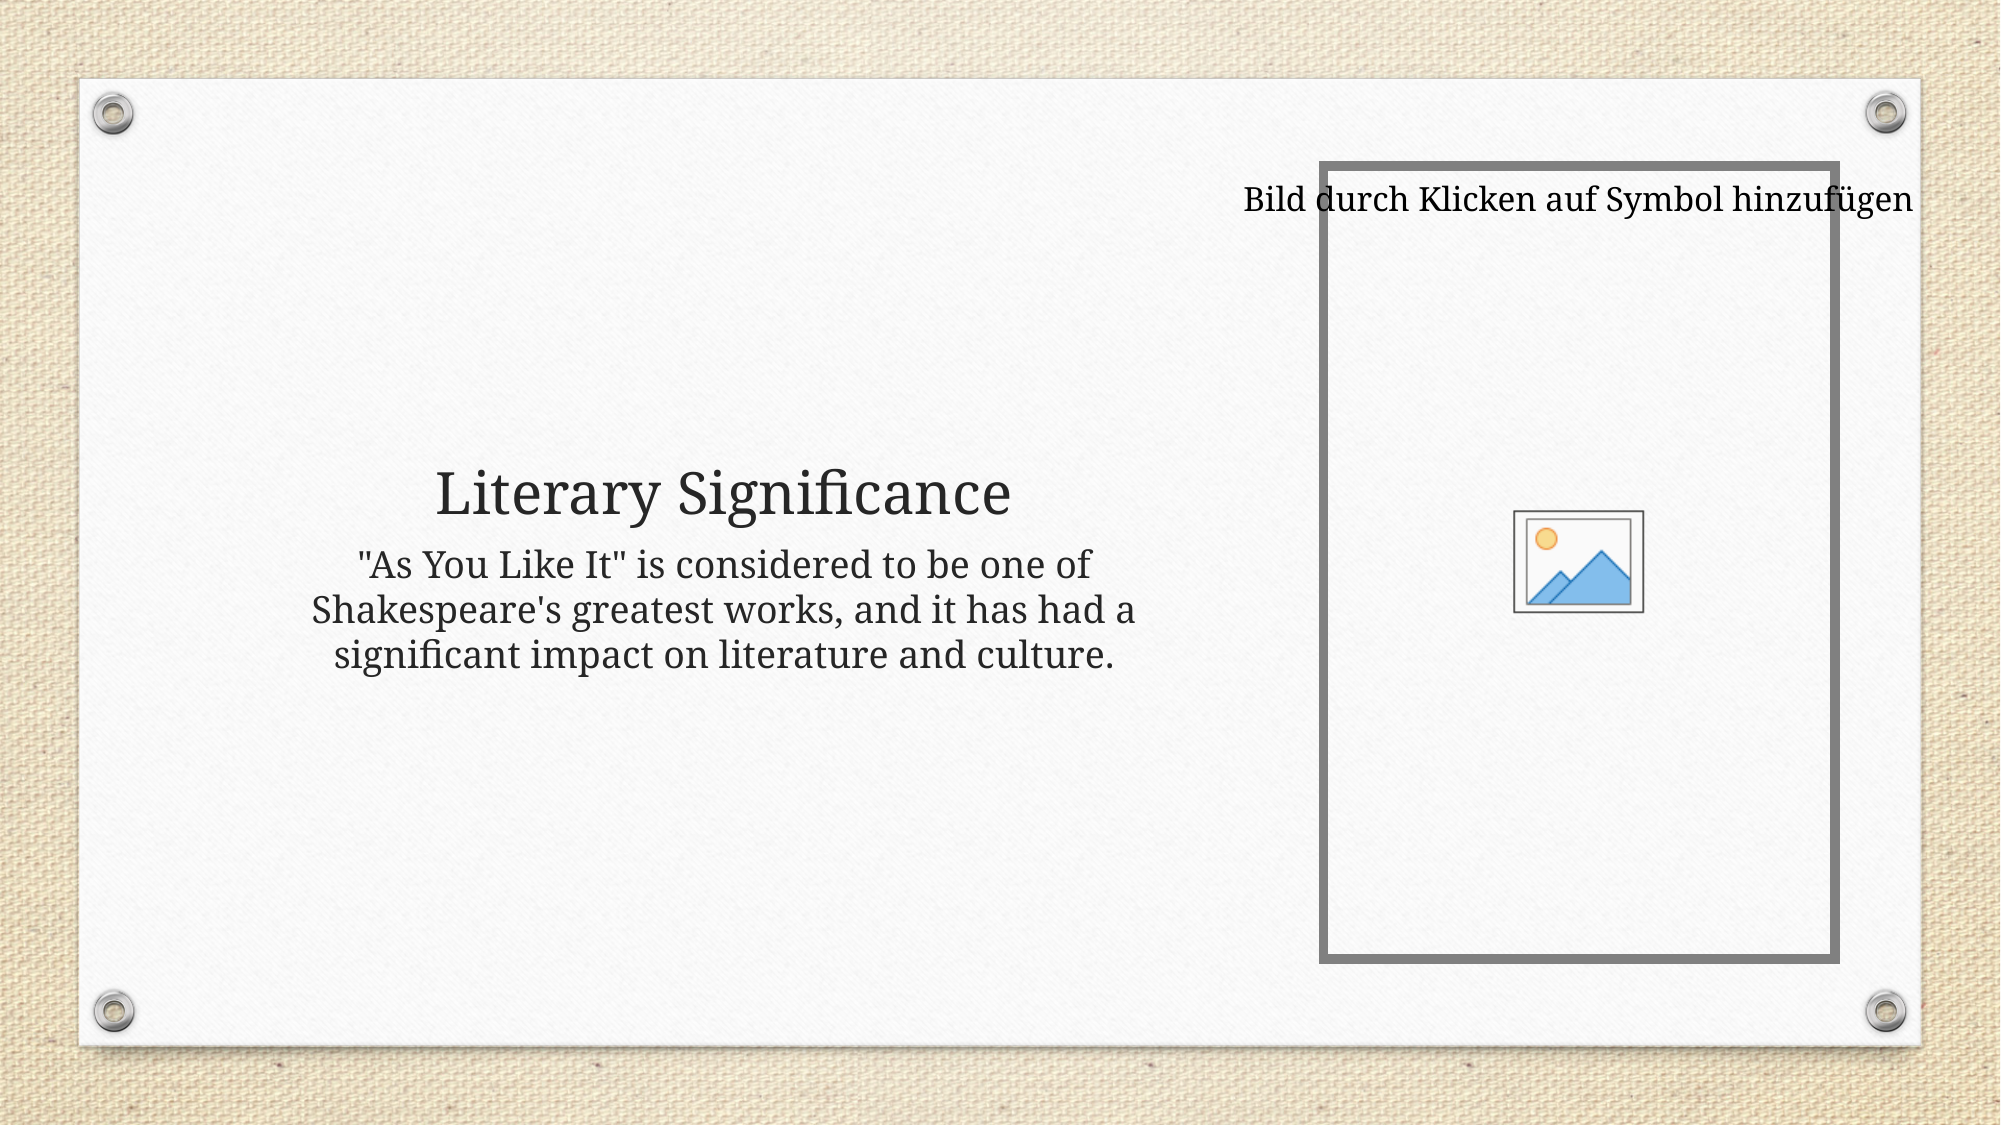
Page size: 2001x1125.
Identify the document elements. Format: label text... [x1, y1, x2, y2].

list "As You Like It" is considered to be one of Shakespeare's greatest works, and it has had a significant impact on literature and culture. [212, 534, 1237, 834]
picture [0, 0, 2001, 1125]
title Literary Significance [212, 309, 1237, 534]
